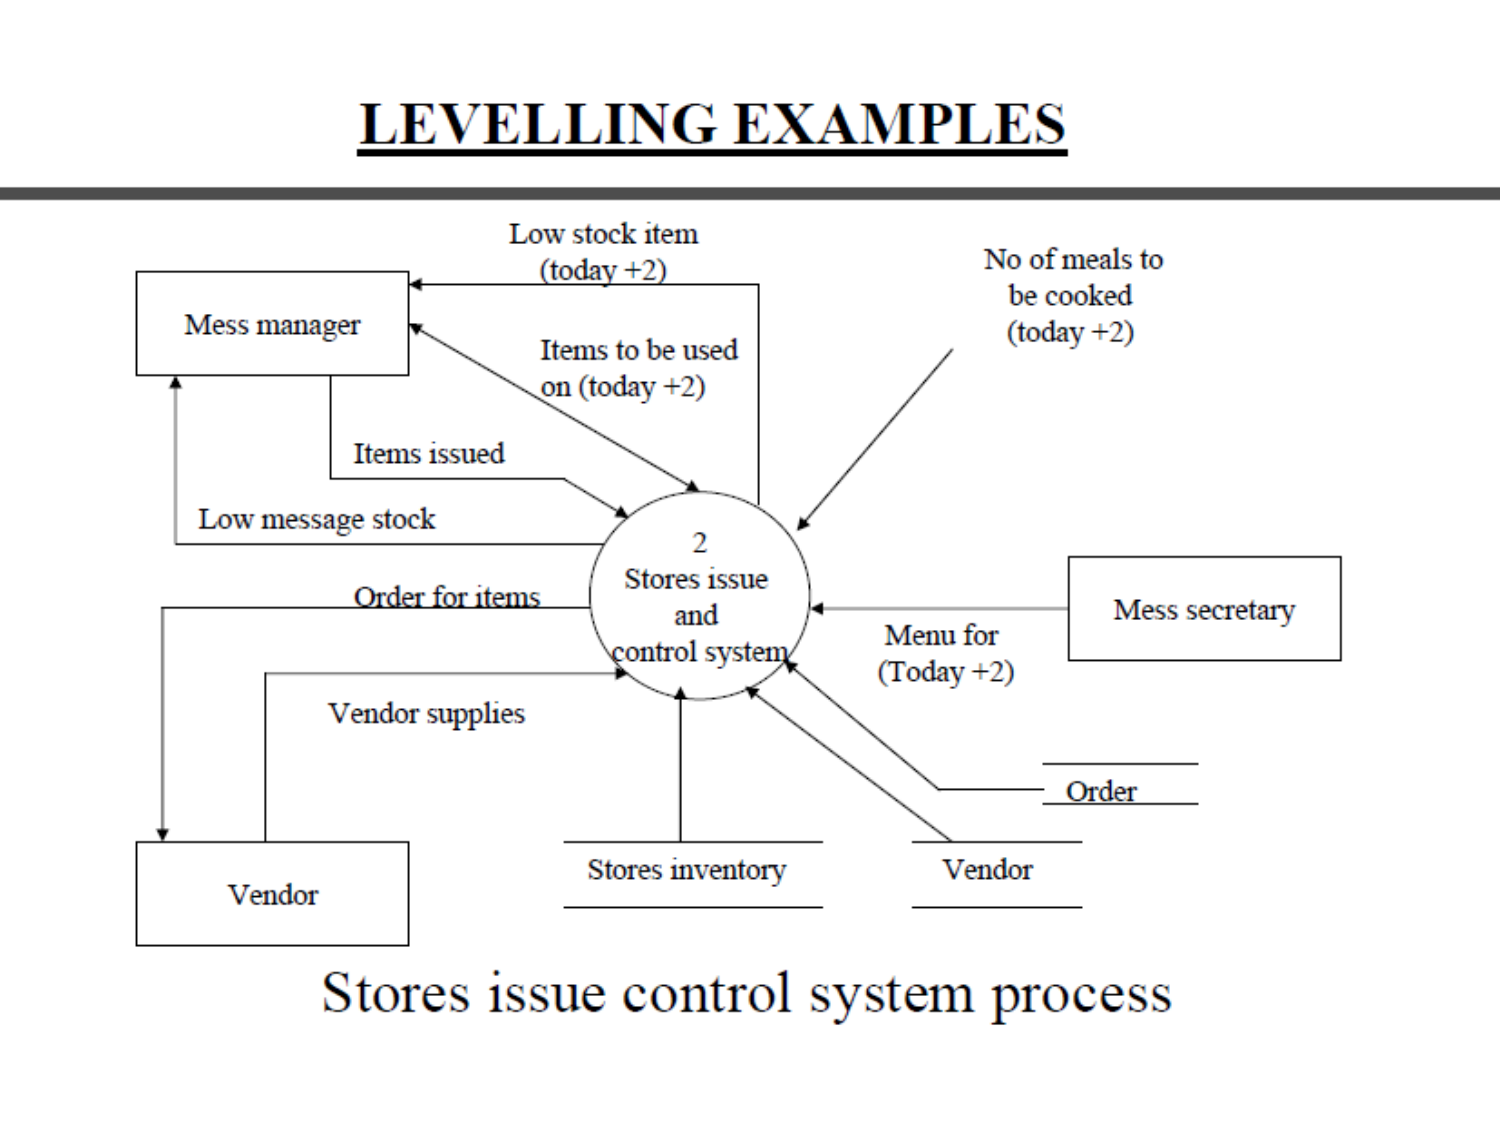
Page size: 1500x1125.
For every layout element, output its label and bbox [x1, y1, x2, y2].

list [0, 46, 1500, 1045]
